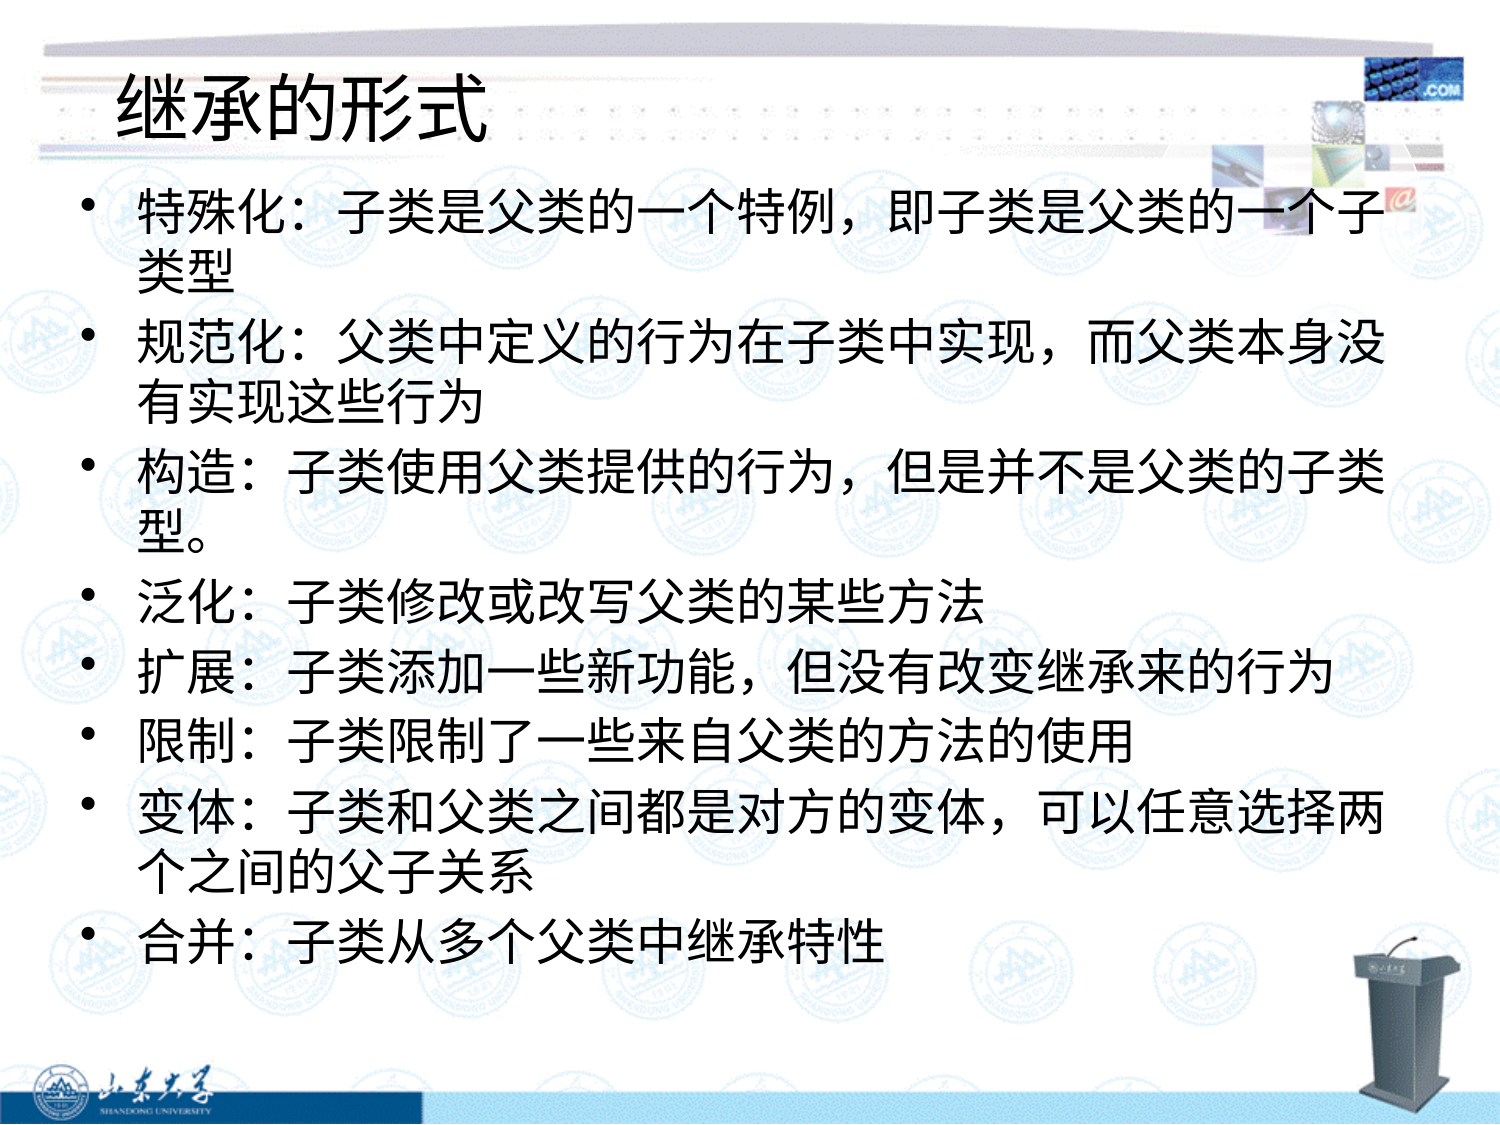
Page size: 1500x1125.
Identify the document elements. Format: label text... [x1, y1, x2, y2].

picture [0, 1, 1500, 1124]
list 特殊化：子类是父类的一个特例，即子类是父类的一个子类型 规范化：父类中定义的行为在子类中实现，而父类本身没有实现这些行为 构造：子类使用父类提供的行为，但是并不是父类的子类型。 泛化：子类修改或改写父类的某些方法 扩展：子类添加一些新功能，但没有改变继承来的行为 限制：子类限制了一些来自父类的方法的使用 变体：子类和父类之间都是对方的变体，可以任意选择两个之间的父子关系 合并：子类从多个父类中继承特性 [64, 172, 1424, 1038]
title 继承的形式 [99, 31, 1375, 181]
